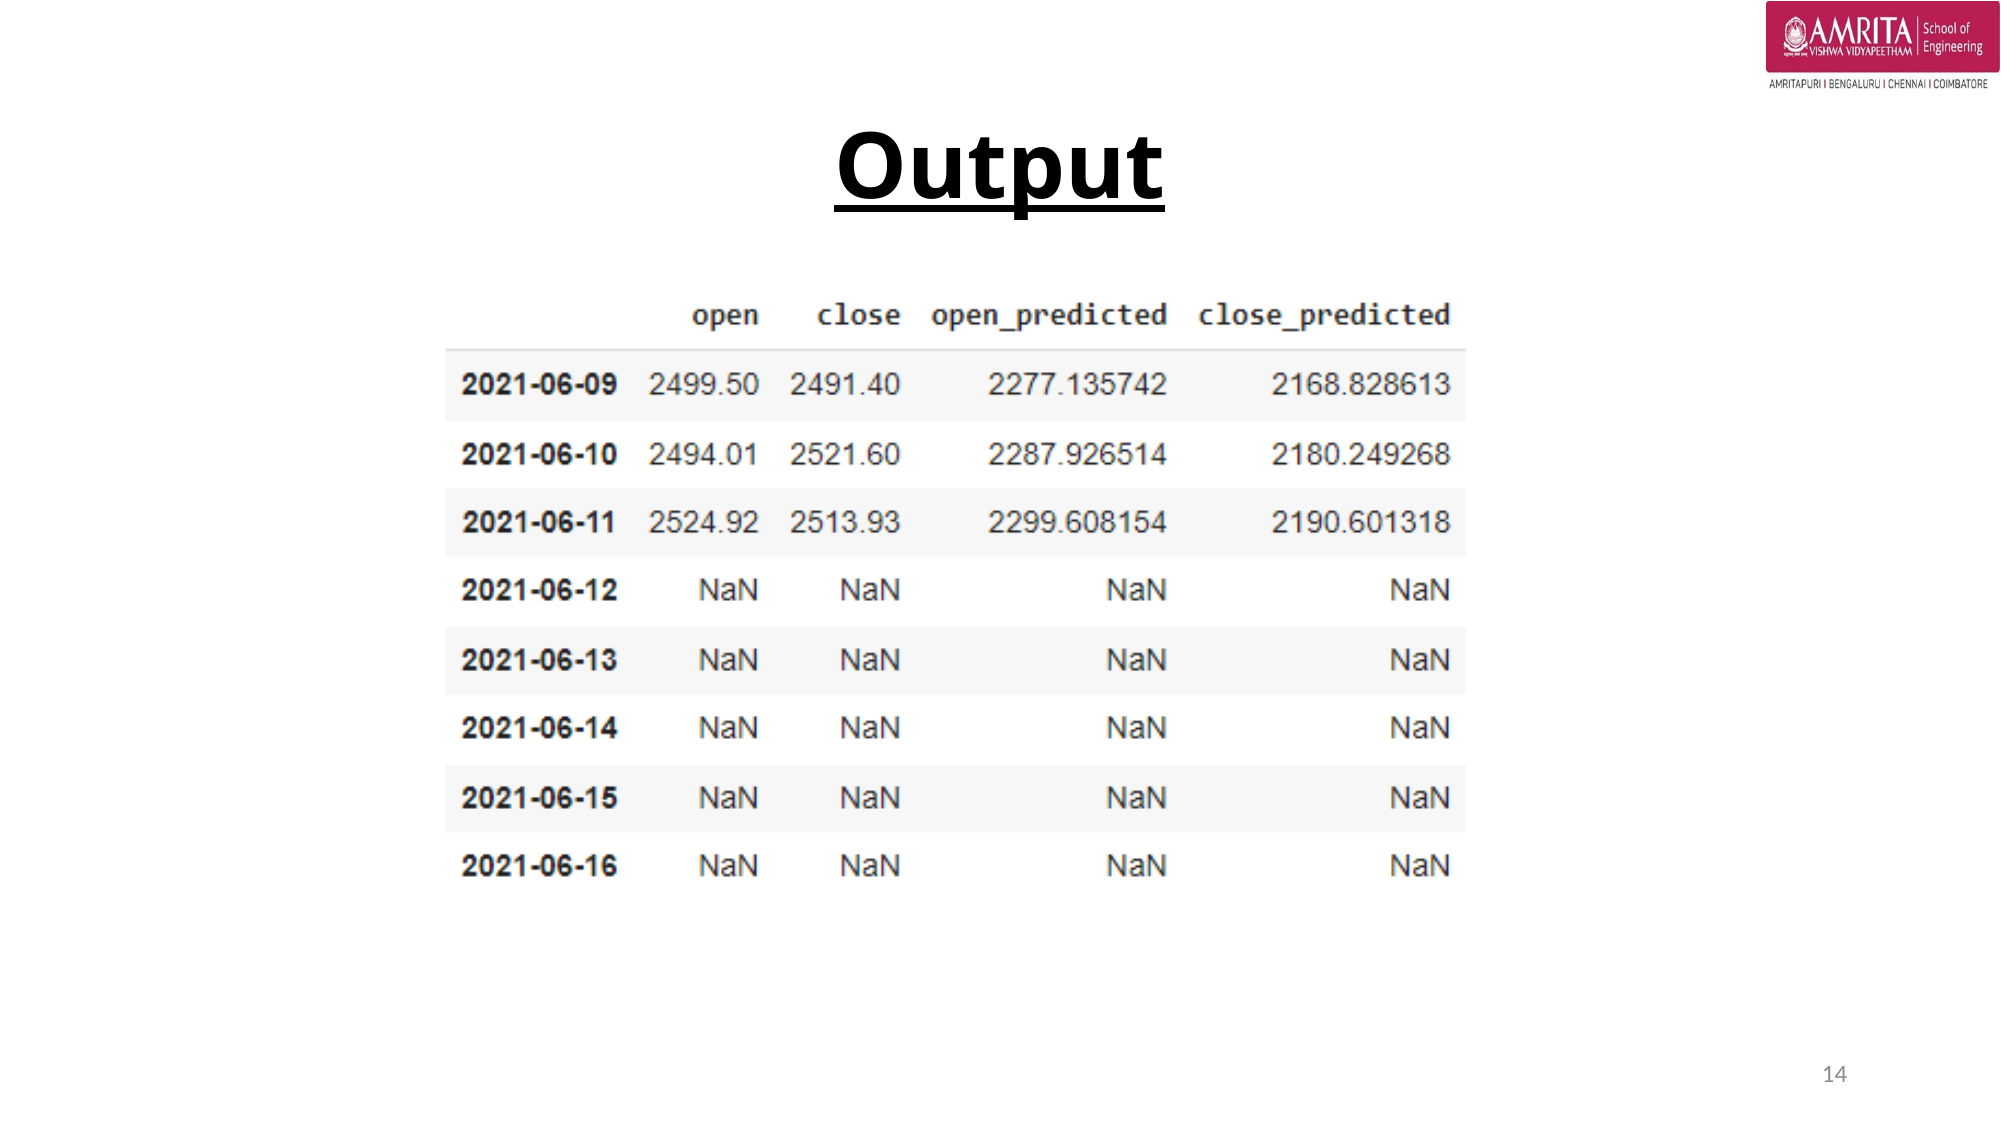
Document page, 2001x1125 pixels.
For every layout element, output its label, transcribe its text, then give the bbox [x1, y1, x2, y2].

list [444, 277, 1506, 925]
title Output [137, 59, 1863, 278]
slide_number 14 [1412, 1042, 1863, 1103]
picture [1766, 1, 2000, 92]
